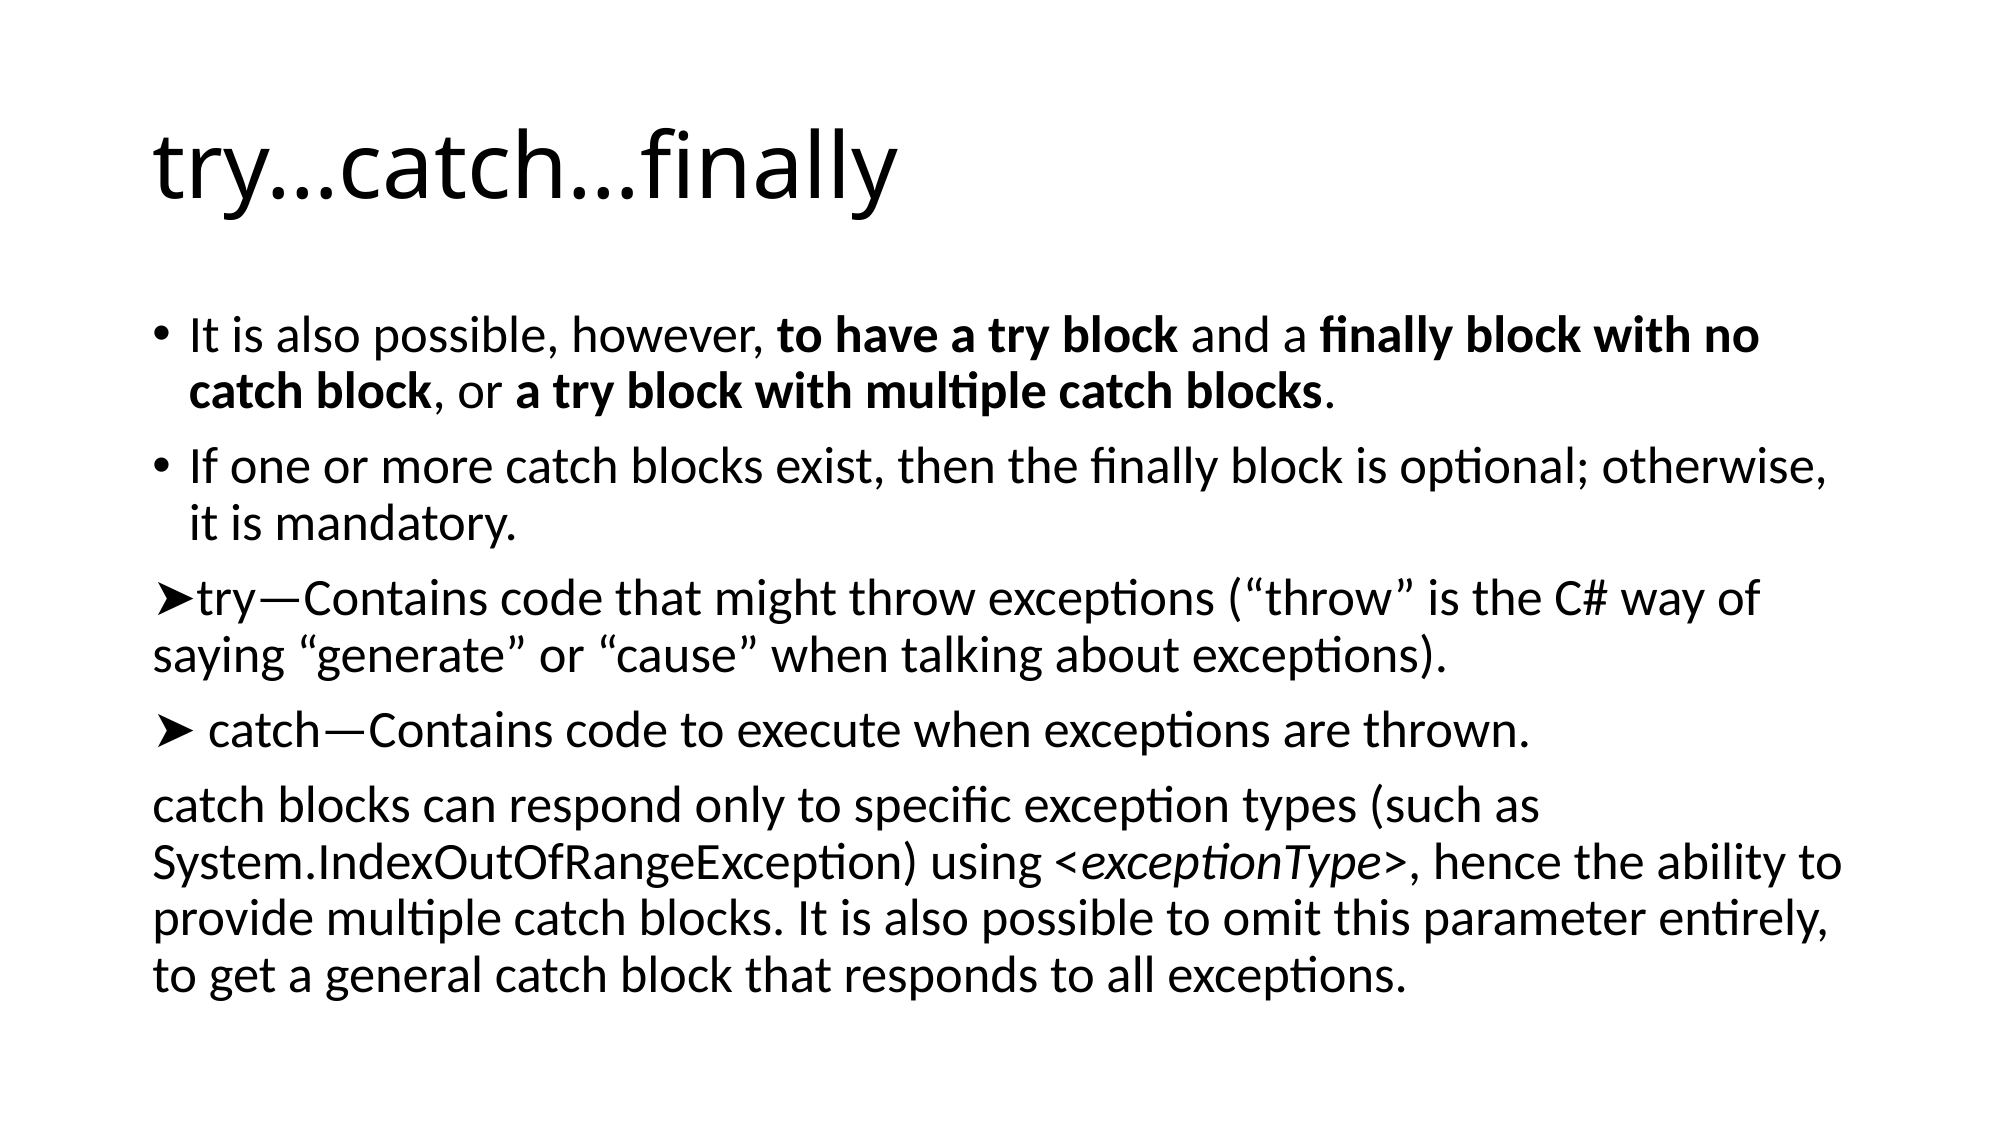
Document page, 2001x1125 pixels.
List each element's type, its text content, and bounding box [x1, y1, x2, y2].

title try…catch…finally [137, 59, 1863, 278]
list It is also possible, however, to have a try block and a finally block with no catch block, or a try block with multiple catch blocks. If one or more catch blocks exist, then the finally block is optional; otherwise, it is mandatory. ➤try—Contains code that might throw exceptions (“throw” is the C# way of saying “generate” or “cause” when talking about exceptions). ➤ catch—Contains code to execute when exceptions are thrown. catch blocks can respond only to specific exception types (such as System.IndexOutOfRangeException) using <exceptionType>, hence the ability to provide multiple catch blocks. It is also possible to omit this parameter entirely, to get a general catch block that responds to all exceptions. [137, 299, 1863, 1014]
